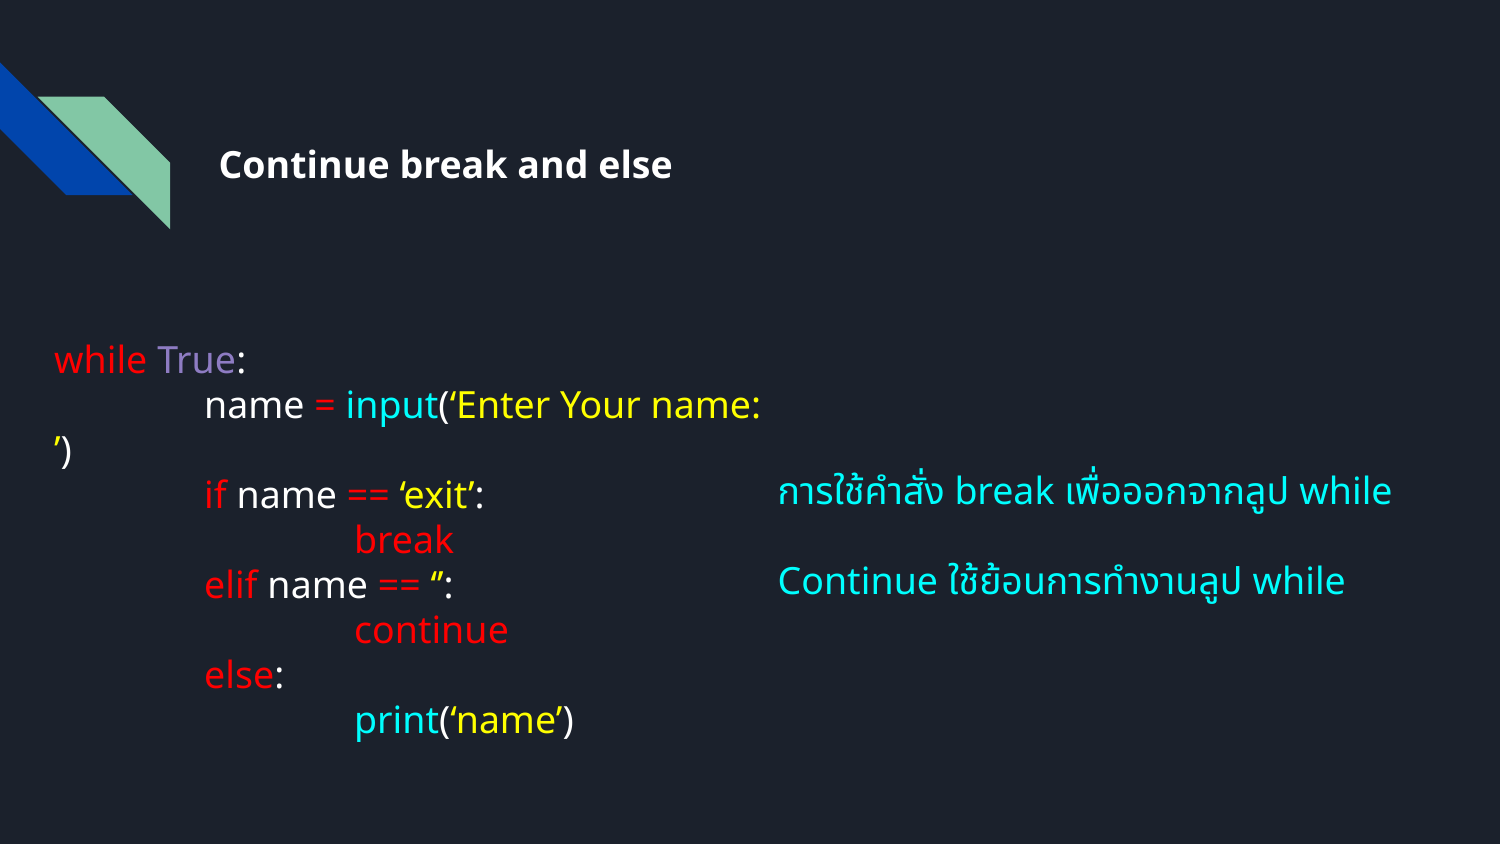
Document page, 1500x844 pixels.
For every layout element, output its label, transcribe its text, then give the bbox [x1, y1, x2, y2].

title การใช้คำสั่ง break เพื่อออกจากลูป while Continue ใช้ย้อนการทำงานลูป while [762, 317, 1490, 736]
list while True: name = input(‘Enter Your name: ’) if name == ‘exit’: break elif name == ‘’: continue else: print(‘name’) [39, 321, 762, 593]
list Continue break and else [203, 125, 1359, 209]
